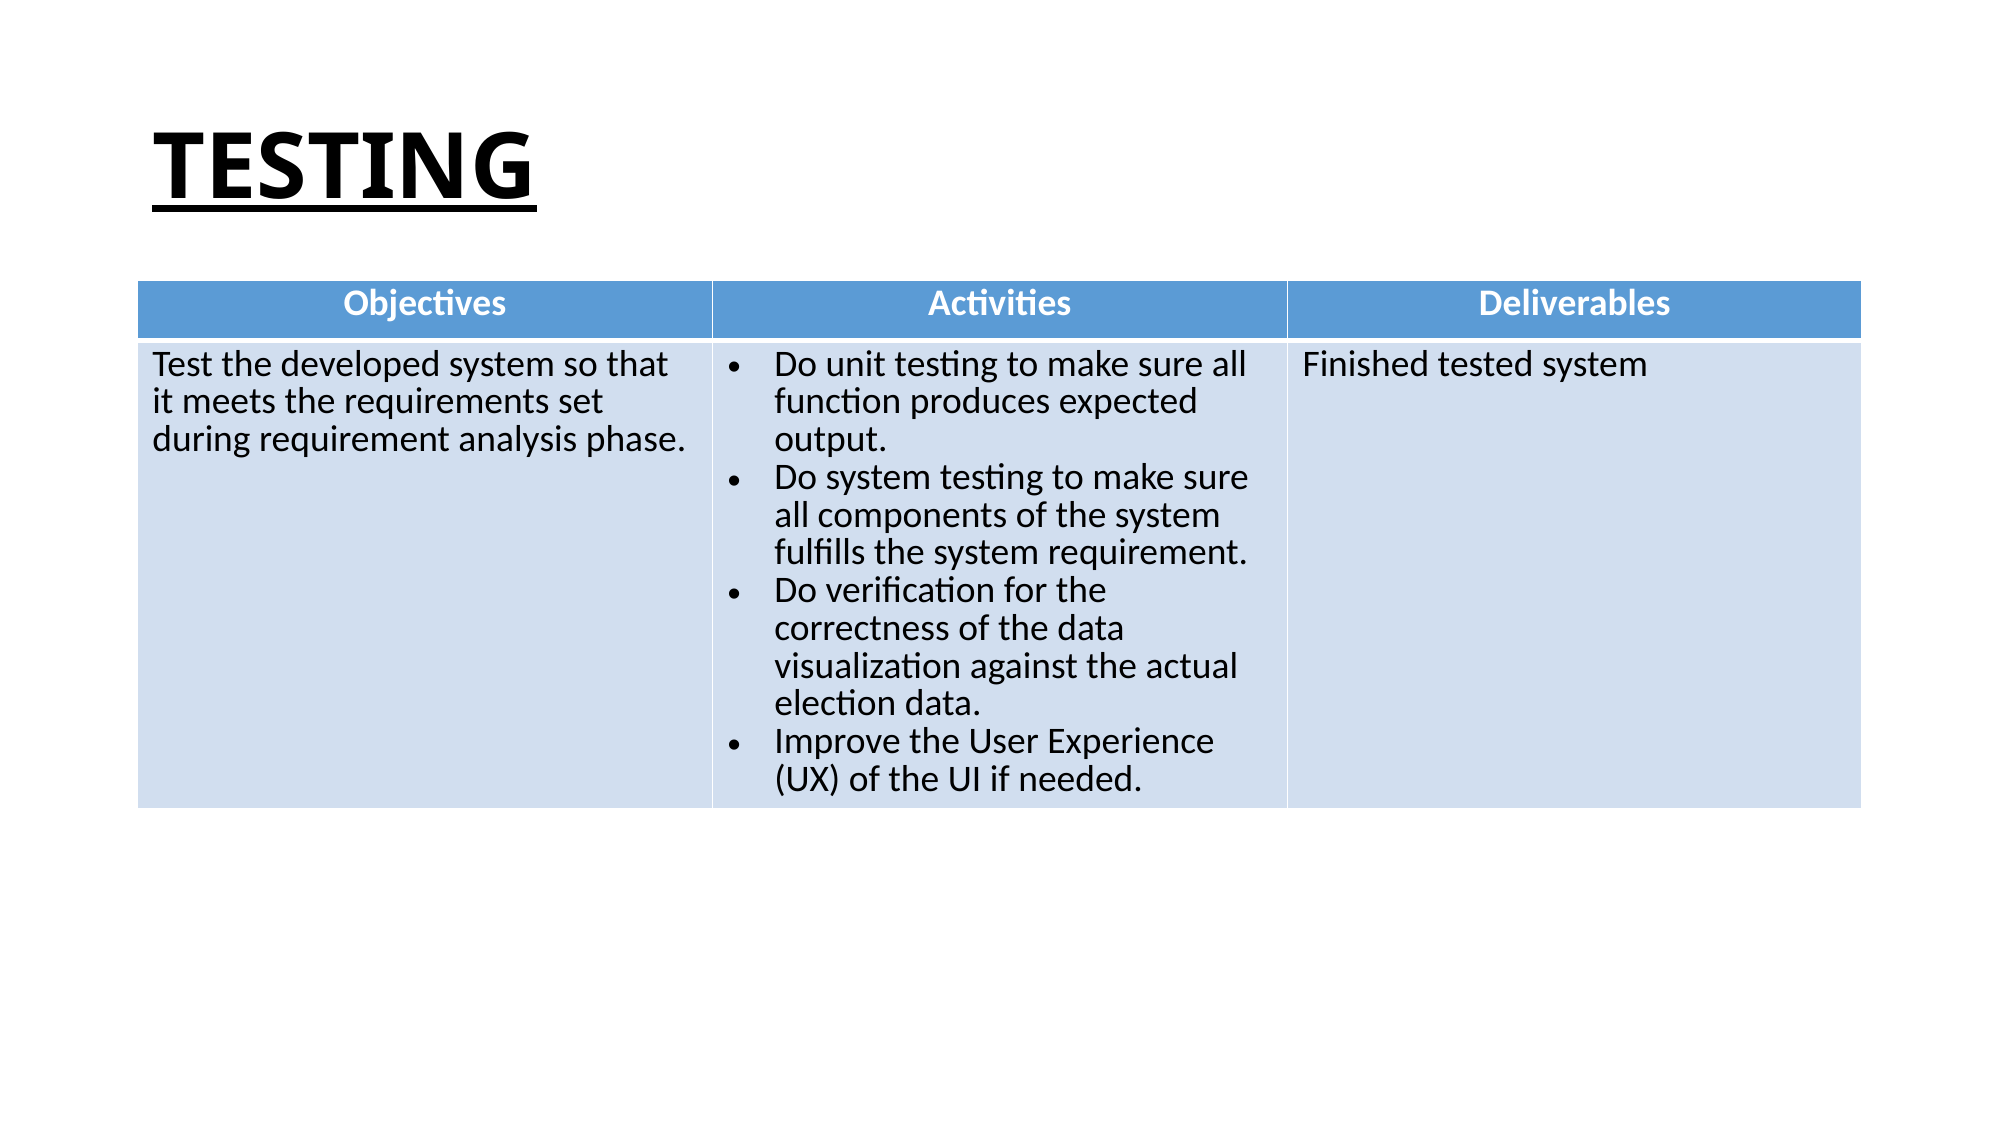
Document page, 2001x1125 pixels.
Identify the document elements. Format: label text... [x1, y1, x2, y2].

table_header Objectives [138, 281, 712, 338]
title TESTING [137, 59, 1863, 278]
table_cell Finished tested system [1288, 343, 1861, 808]
table_header Deliverables [1288, 281, 1861, 338]
table_header Activities [713, 281, 1287, 338]
table_cell Do unit testing to make sure all function produces expected output. Do system testing to make sure all components of the system fulfills the system requirement. Do verification for the correctness of the data visualization against the actual election data. Improve the User Experience (UX) of the UI if needed. [713, 343, 1287, 808]
table_cell Test the developed system so that it meets the requirements set during requirement analysis phase. [138, 343, 712, 808]
